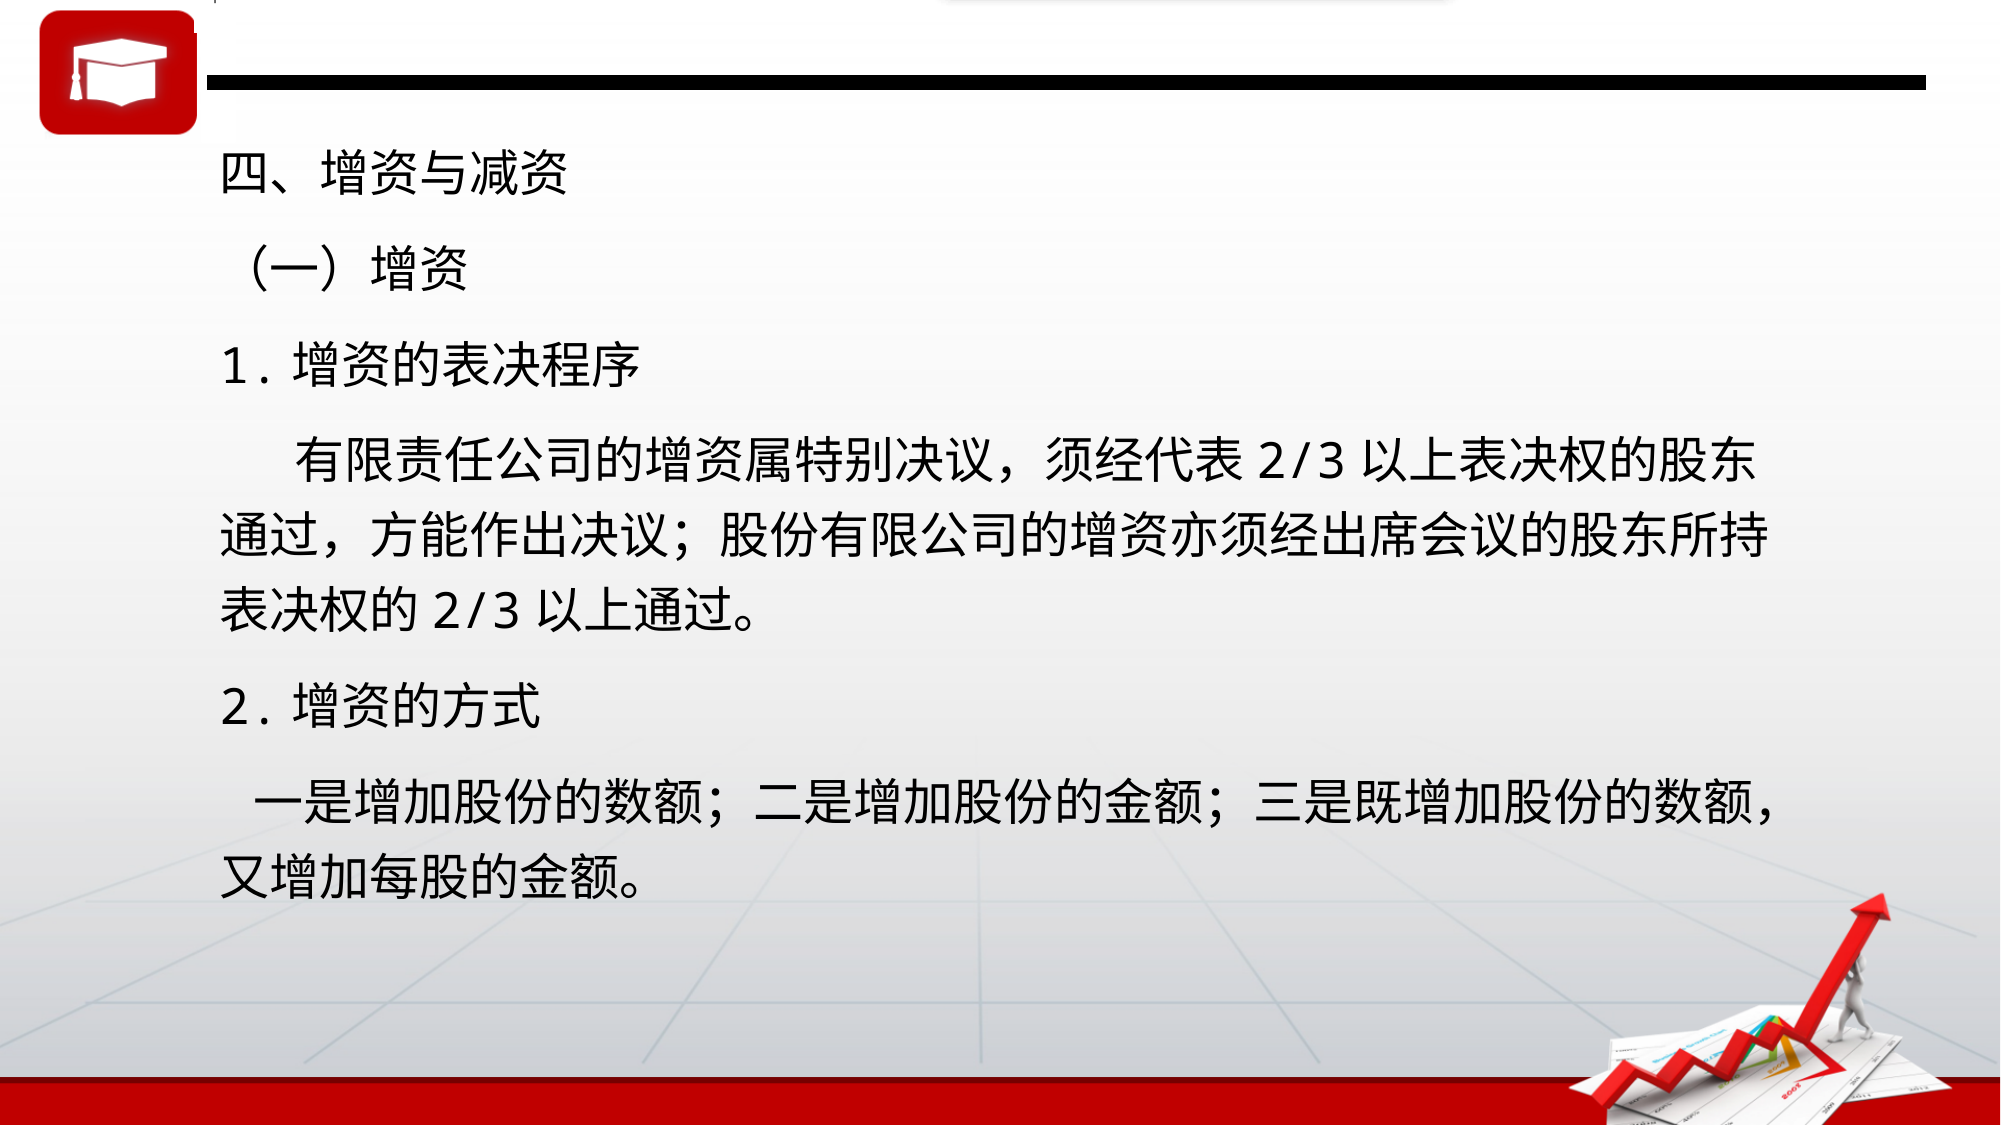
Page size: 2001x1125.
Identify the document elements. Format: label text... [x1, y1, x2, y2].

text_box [193, 0, 1920, 83]
picture [0, 0, 2001, 1125]
list 四、增资与减资 （一）增资 1.增资的表决程序 有限责任公司的增资属特别决议，须经代表2/3以上表决权的股东通过，方能作出决议；股份有限公司的增资亦须经出席会议的股东所持表决权的2/3以上通过。 2.增资的方式 一是增加股份的数额；二是增加股份的金额；三是既增加股份的数额，又增加每股的金额。 [204, 83, 1822, 974]
